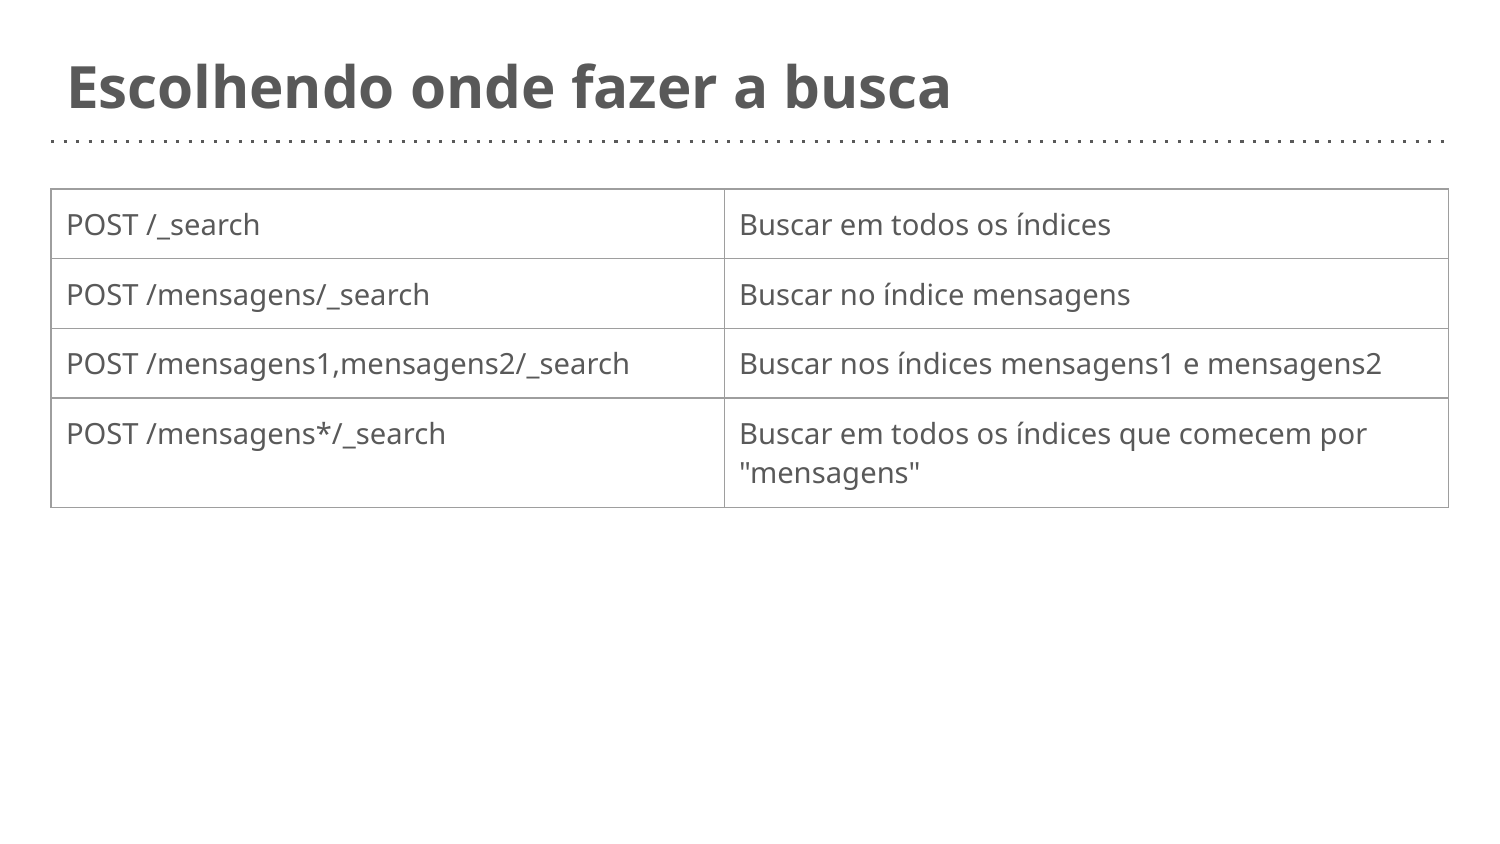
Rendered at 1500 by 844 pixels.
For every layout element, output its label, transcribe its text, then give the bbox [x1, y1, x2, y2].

table_cell POST /mensagens1,mensagens2/_search [52, 329, 724, 397]
table_header POST /_search [52, 190, 724, 258]
table_cell POST /mensagens*/_search [52, 399, 724, 507]
table_header Buscar em todos os índices [725, 190, 1448, 258]
table_cell Buscar em todos os índices que comecem por "mensagens" [725, 399, 1448, 507]
table_cell Buscar no índice mensagens [725, 259, 1448, 328]
table_cell POST /mensagens/_search [52, 259, 724, 328]
table_cell Buscar nos índices mensagens1 e mensagens2 [725, 329, 1448, 397]
title Escolhendo onde fazer a busca [51, 35, 1449, 130]
